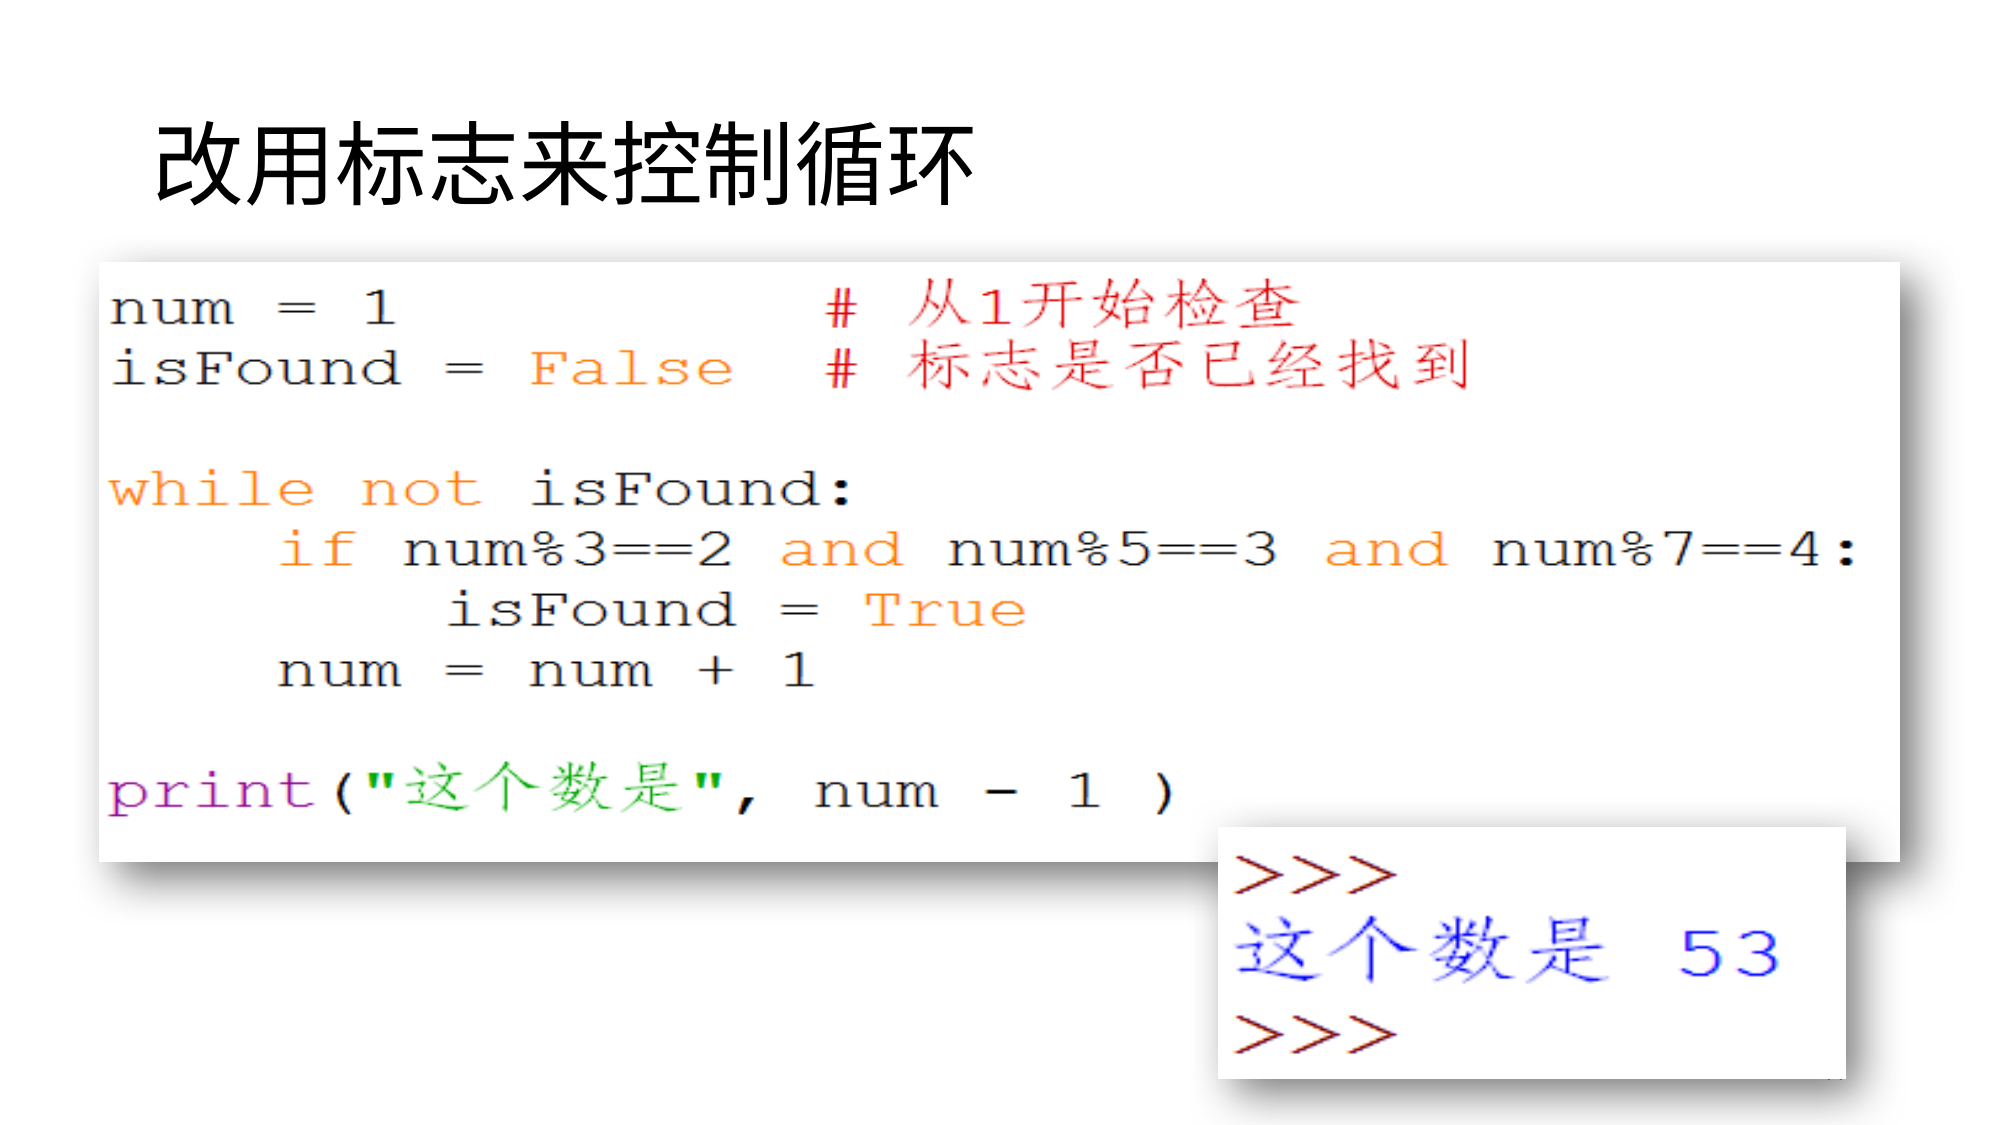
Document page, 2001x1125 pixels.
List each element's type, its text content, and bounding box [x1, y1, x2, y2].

title 改用标志来控制循环 [137, 59, 1863, 247]
slide_number 41 [1412, 1042, 1863, 1103]
picture [99, 262, 1900, 1079]
